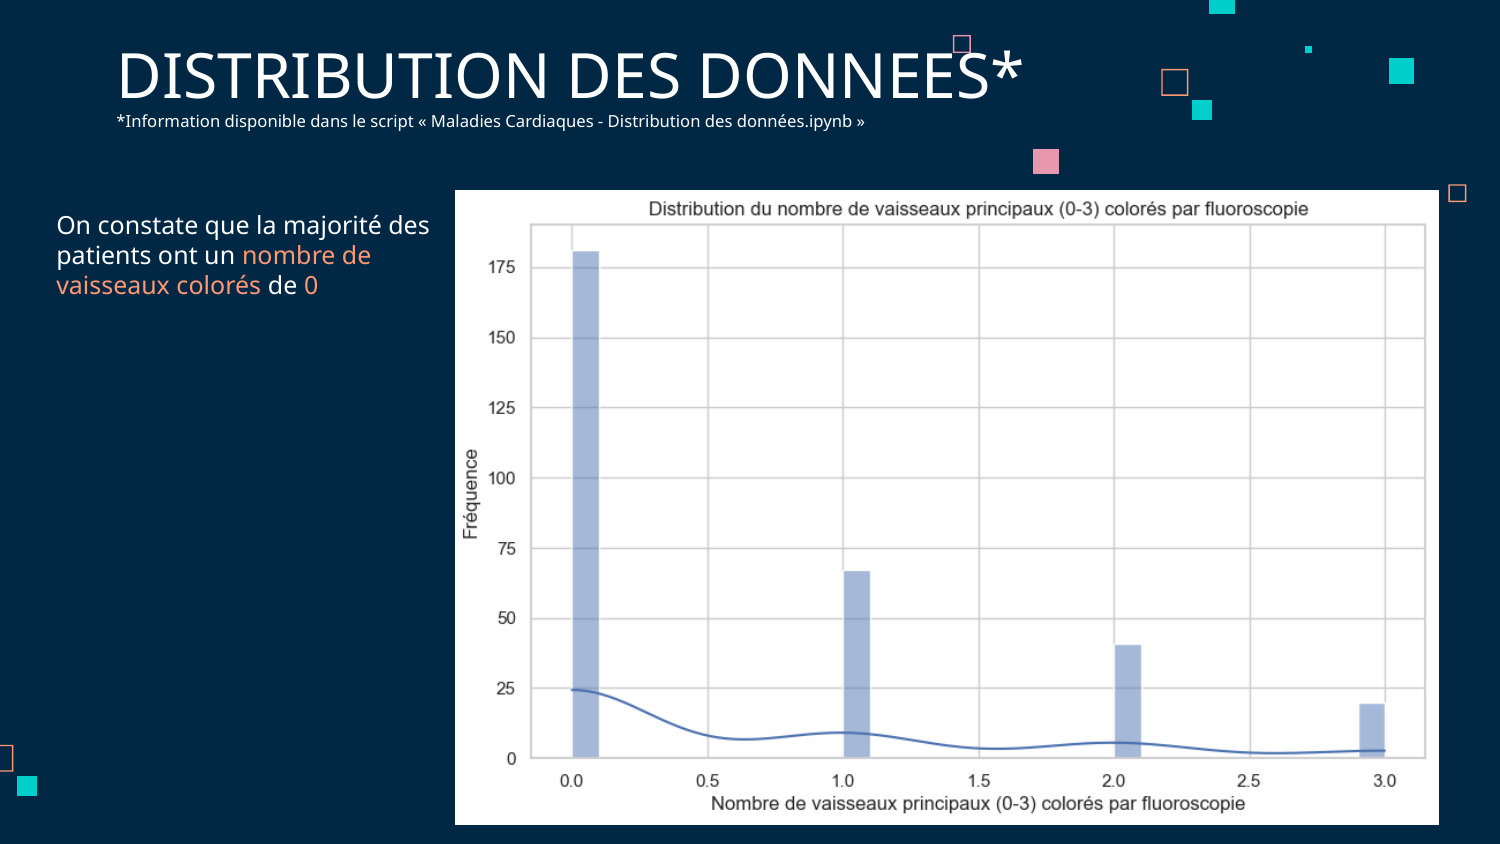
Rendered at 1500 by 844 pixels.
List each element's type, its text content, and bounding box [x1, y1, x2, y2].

title DISTRIBUTION DES DONNEES* *Information disponible dans le script « Maladies Cardiaques - Distribution des données.ipynb » [101, 38, 1459, 146]
list On constate que la majorité des patients ont un nombre de vaisseaux colorés de 0 [41, 194, 451, 806]
picture [455, 190, 1440, 825]
